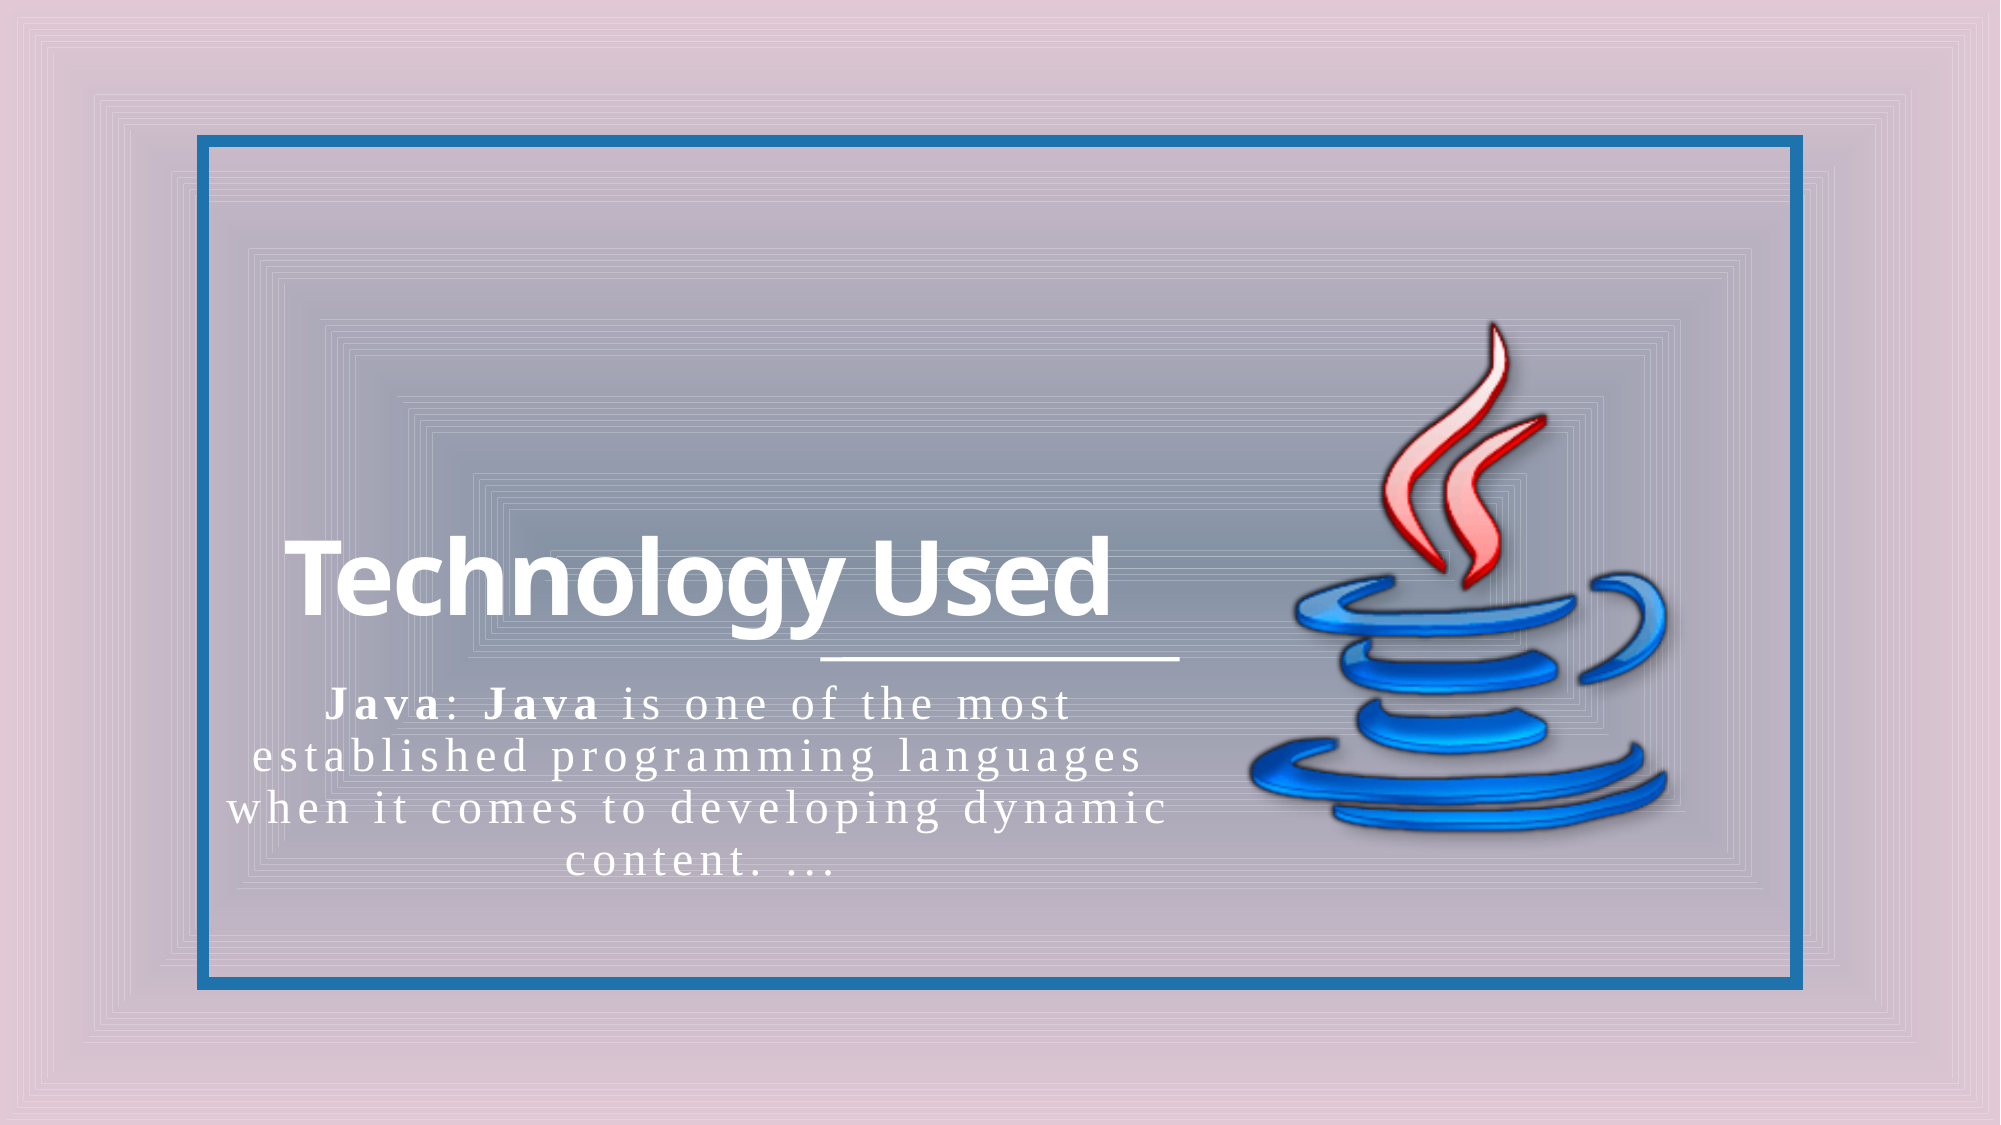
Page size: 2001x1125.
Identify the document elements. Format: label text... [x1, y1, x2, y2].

picture [1184, 318, 1747, 862]
title Technology Used [105, 517, 1184, 664]
list Java: Java is one of the most established programming languages when it comes to developing dynamic content. ... [171, 670, 1229, 911]
